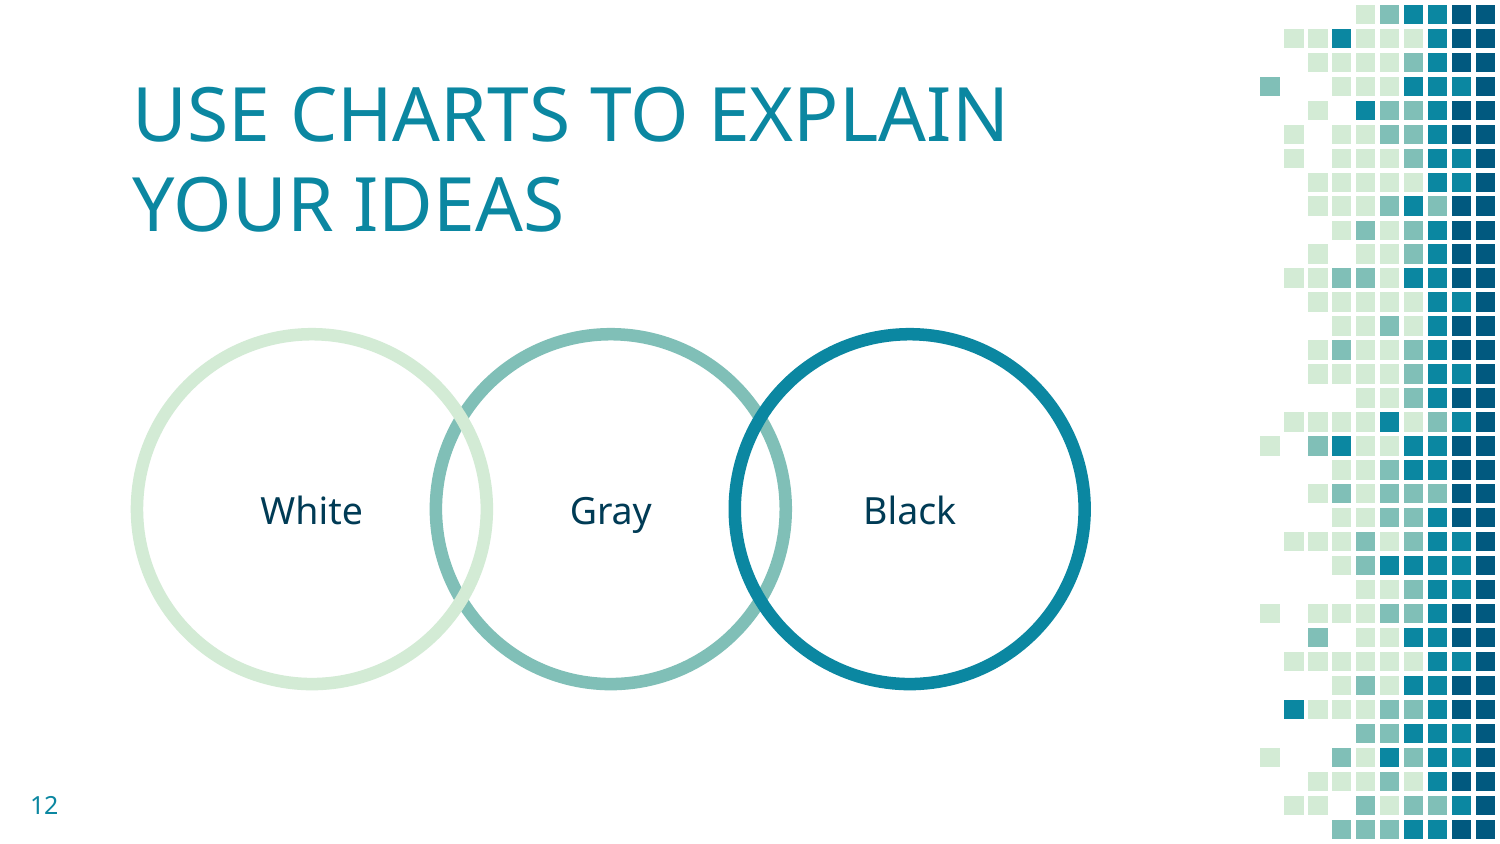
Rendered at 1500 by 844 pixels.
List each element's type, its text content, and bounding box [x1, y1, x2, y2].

title USE CHARTS TO EXPLAIN YOUR IDEAS [117, 121, 1227, 262]
text_box Gray [461, 334, 760, 685]
text_box White [136, 334, 487, 685]
text_box Black [734, 334, 1085, 685]
slide_number ‹#› [15, 774, 105, 839]
